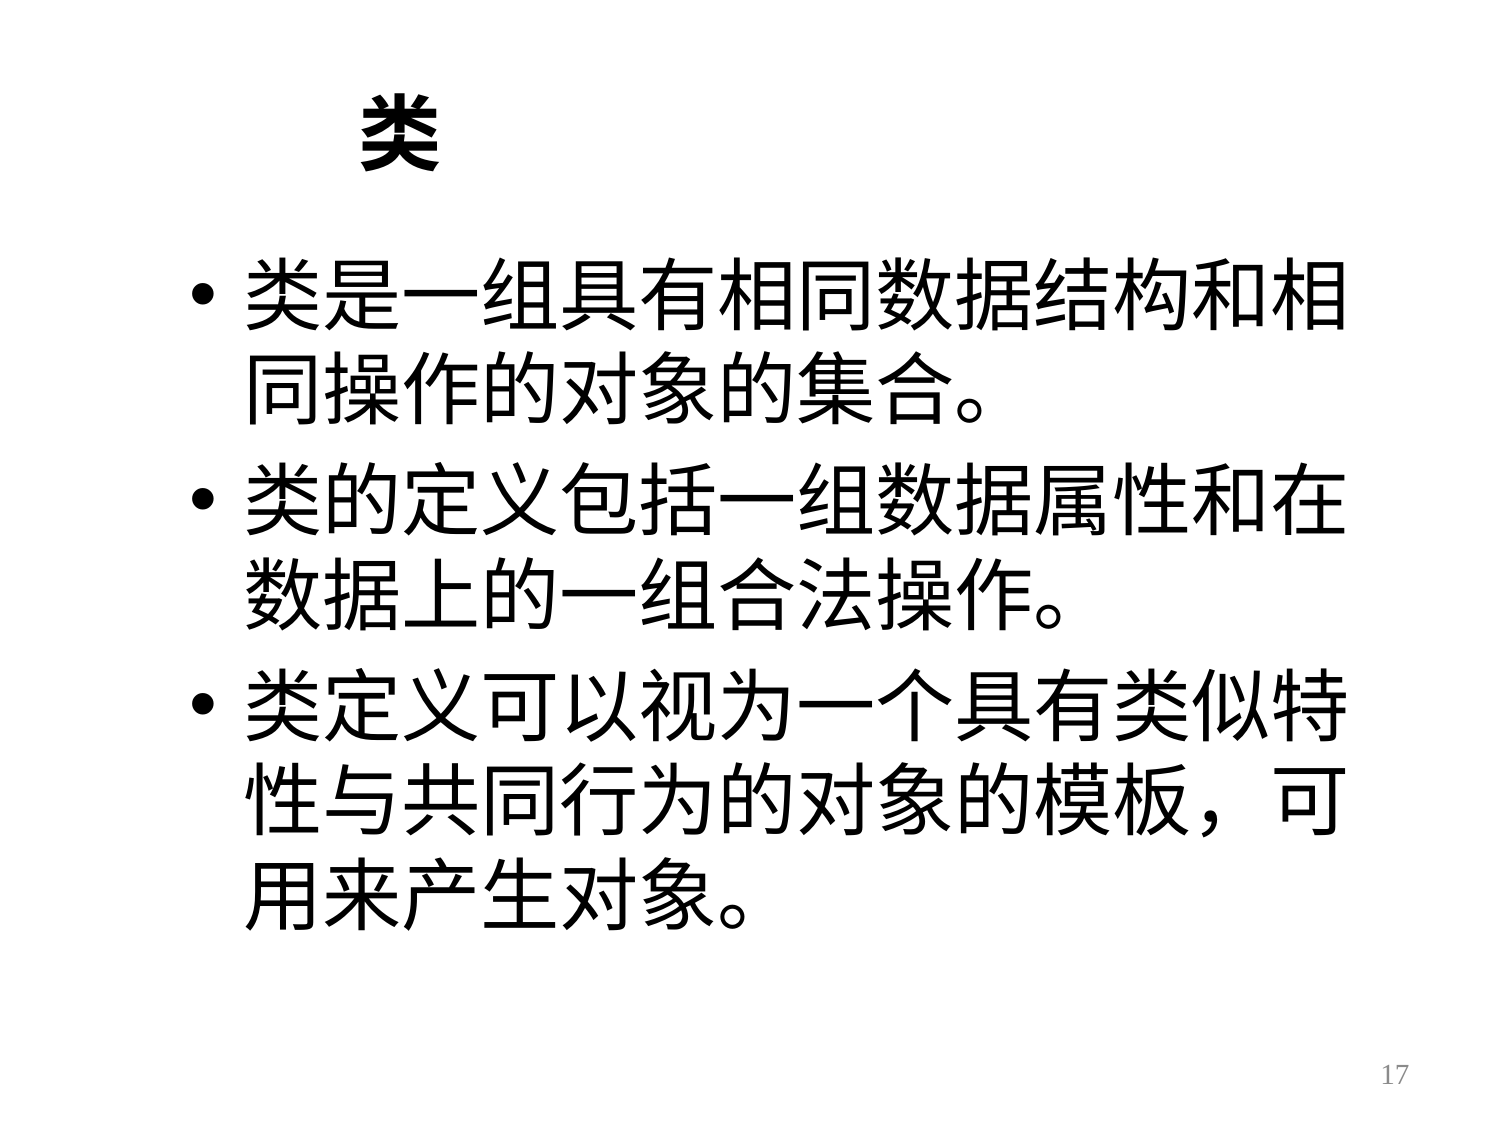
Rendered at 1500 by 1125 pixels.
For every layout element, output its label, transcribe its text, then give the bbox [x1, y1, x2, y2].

slide_number 17 [1074, 1042, 1425, 1103]
list 类是一组具有相同数据结构和相同操作的对象的集合。 类的定义包括一组数据属性和在数据上的一组合法操作。 类定义可以视为一个具有类似特性与共同行为的对象的模板，可用来产生对象。 [174, 237, 1400, 950]
title 类 [174, 62, 625, 200]
